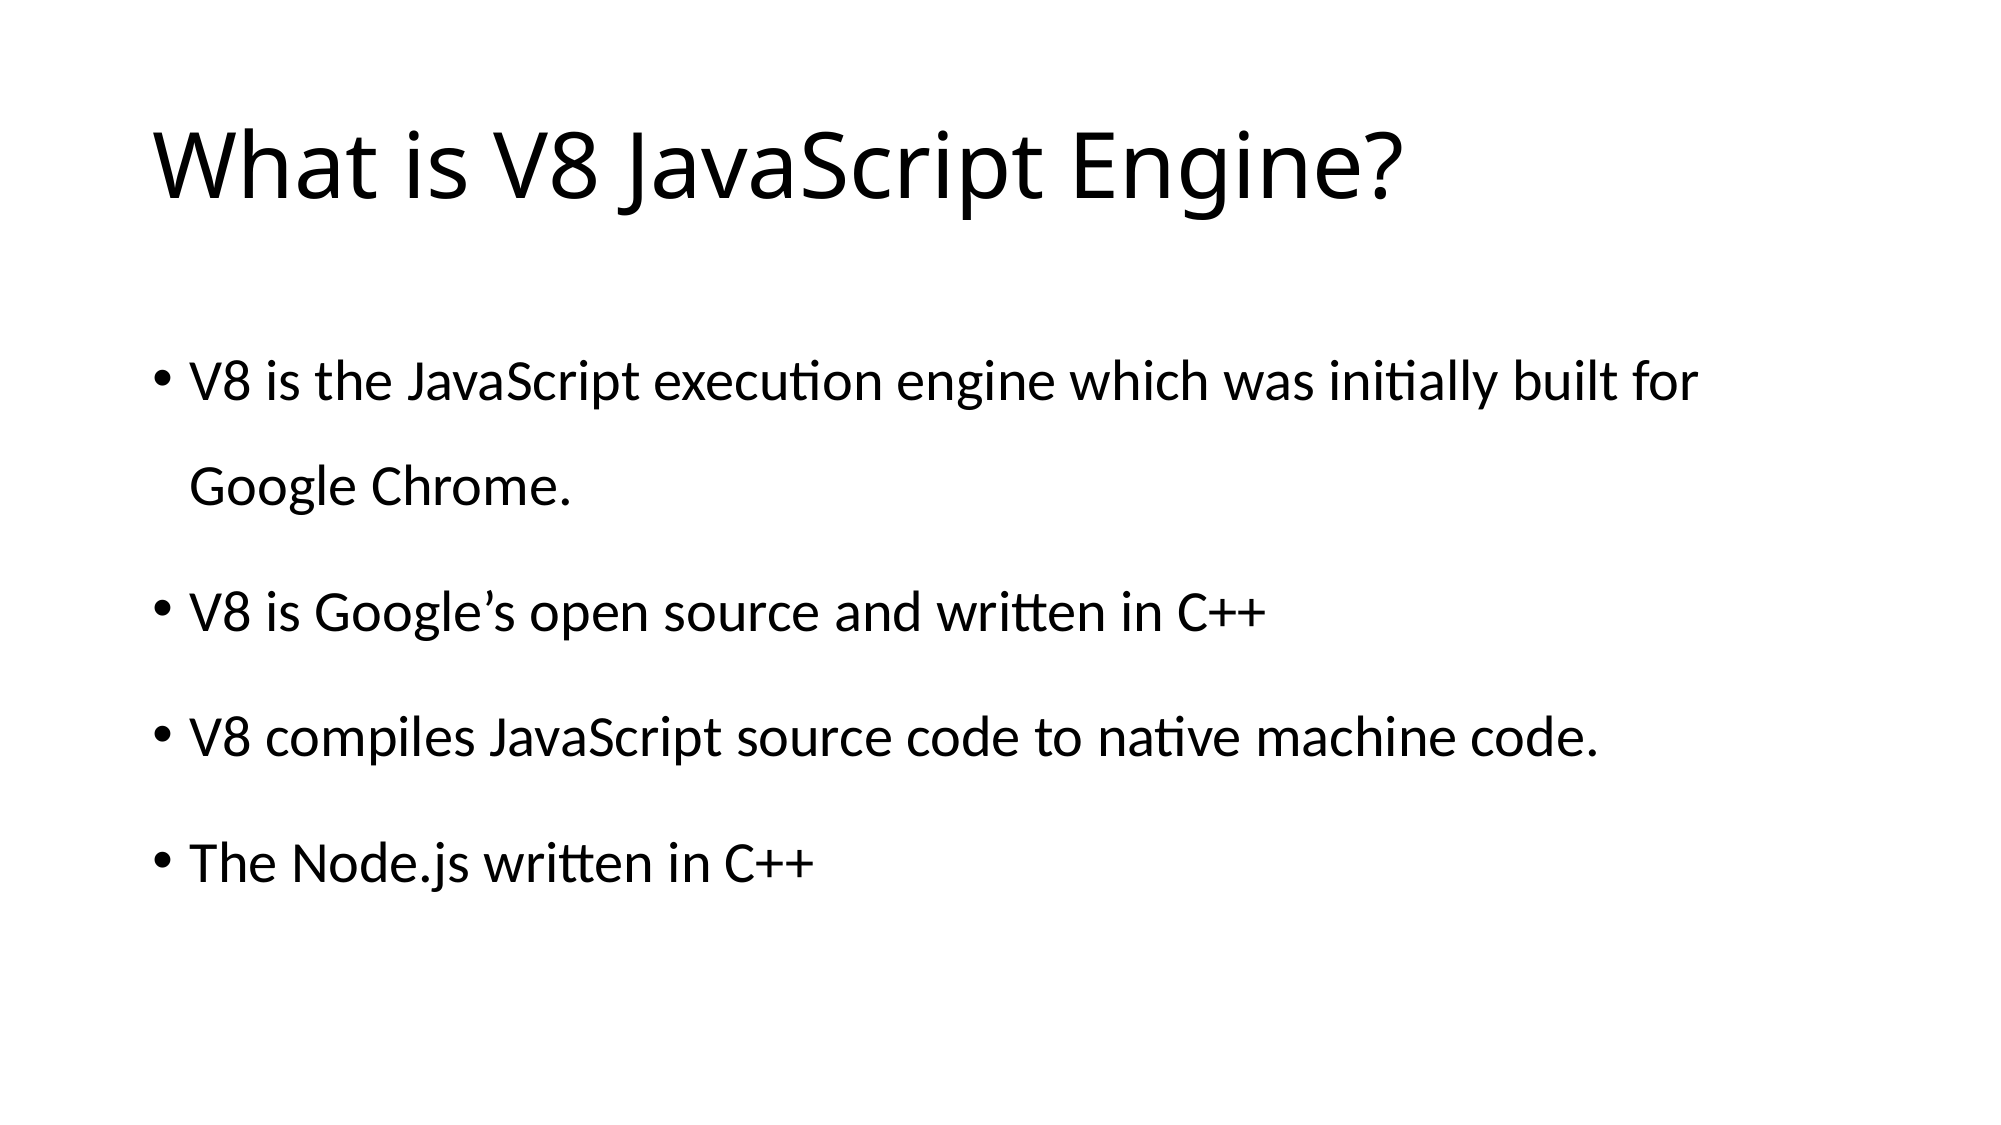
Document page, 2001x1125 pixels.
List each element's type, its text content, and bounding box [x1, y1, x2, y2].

list V8 is the JavaScript execution engine which was initially built for Google Chrome. V8 is Google’s open source and written in C++ V8 compiles JavaScript source code to native machine code. The Node.js written in C++ [137, 299, 1863, 1014]
title What is V8 JavaScript Engine? [137, 59, 1863, 278]
